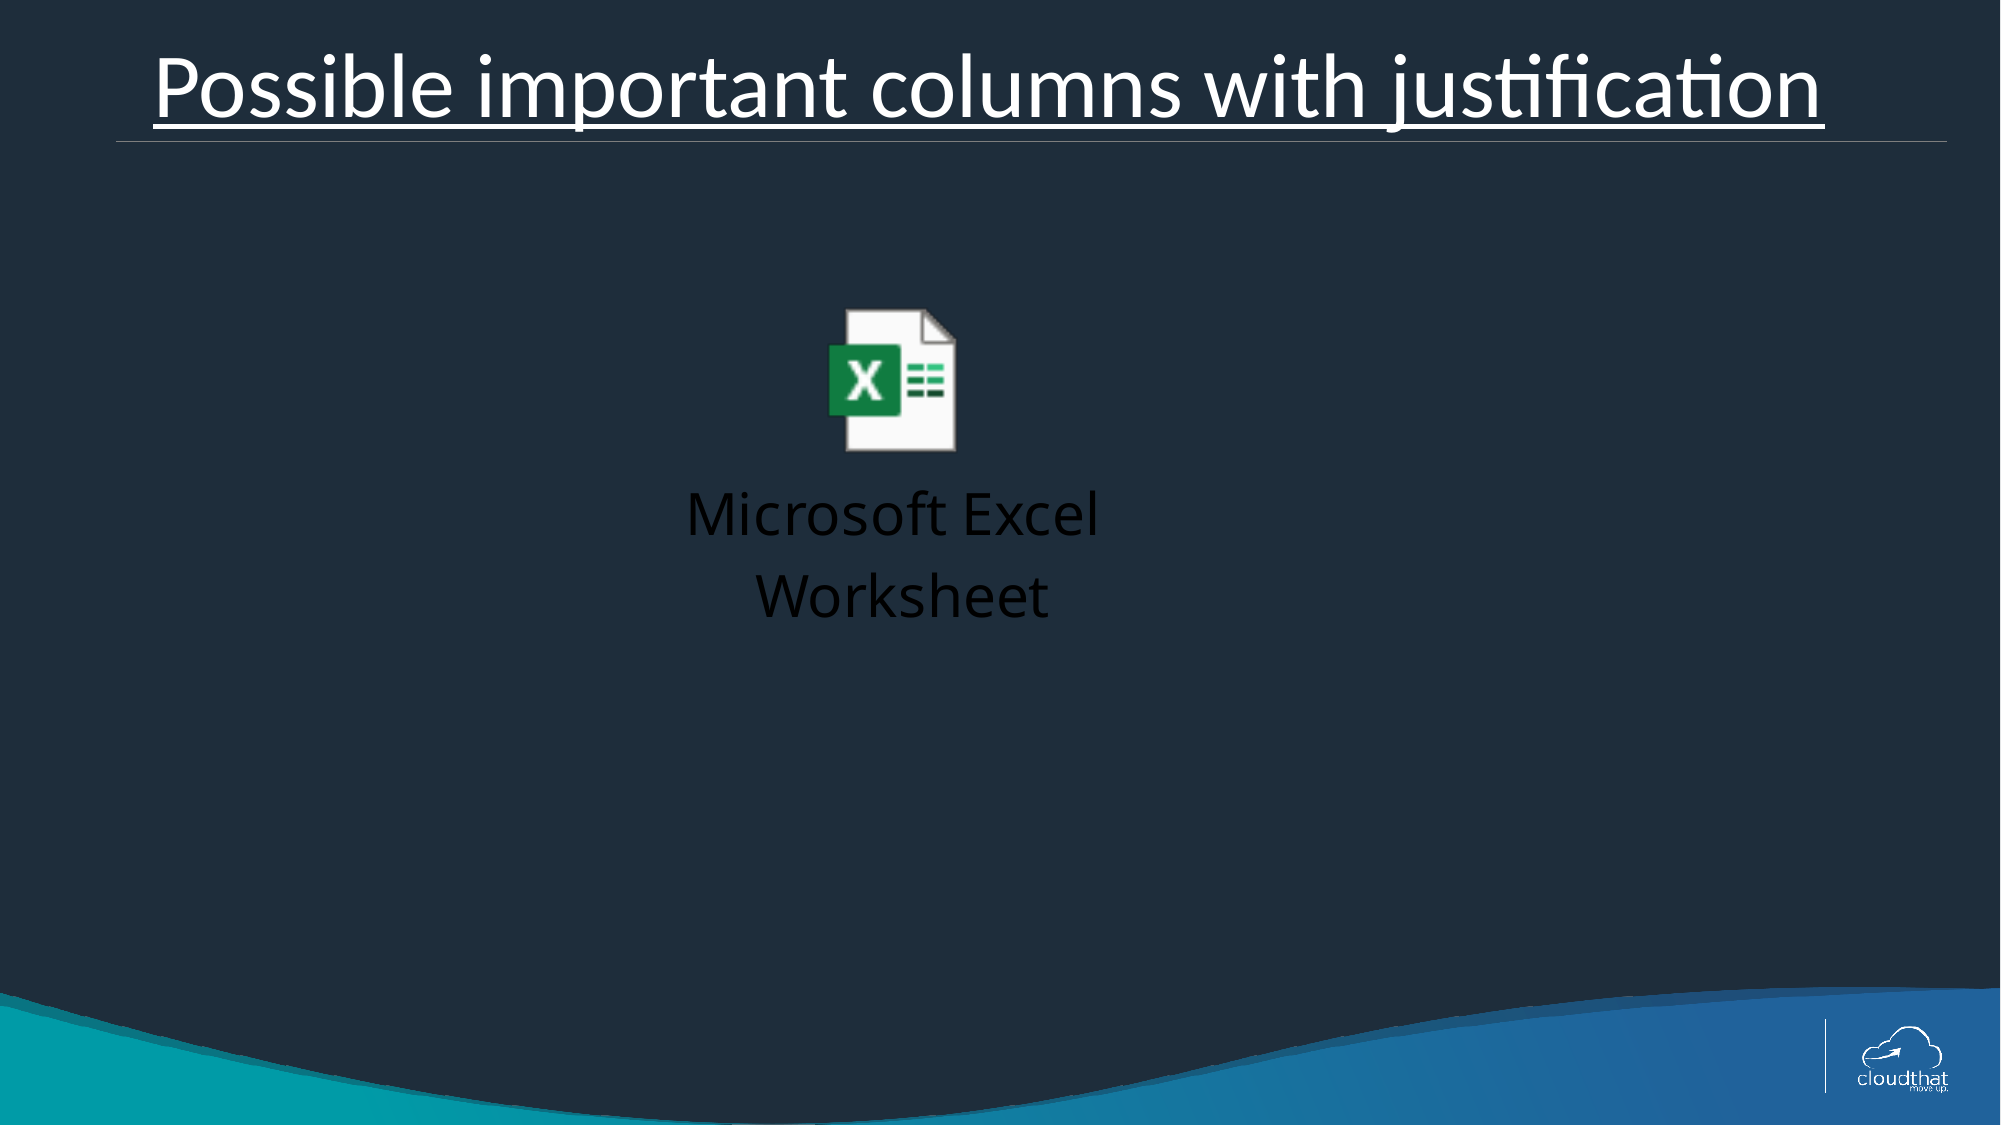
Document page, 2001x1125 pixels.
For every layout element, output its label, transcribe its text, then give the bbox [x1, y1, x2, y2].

picture [0, 987, 2000, 1125]
title Possible important columns with justification [153, 26, 1873, 138]
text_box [667, 303, 1137, 718]
